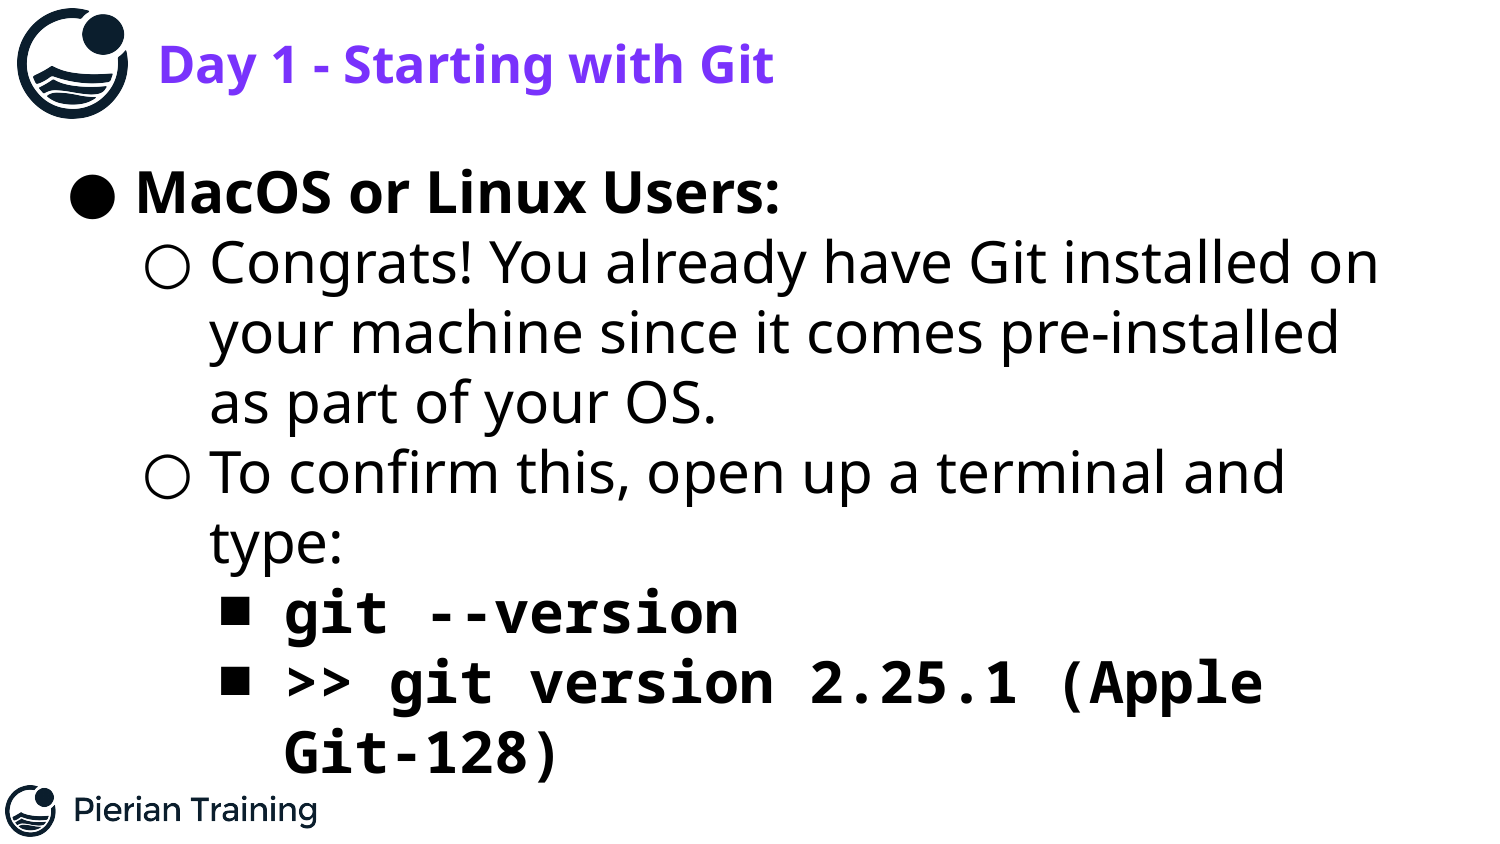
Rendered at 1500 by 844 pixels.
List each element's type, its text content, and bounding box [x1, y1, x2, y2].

picture [4, 785, 318, 837]
text_box MacOS or Linux Users: Congrats! You already have Git installed on your machine since it comes pre-installed as part of your OS. To confirm this, open up a terminal and type: git --version >> git version 2.25.1 (Apple Git-128) [44, 140, 1432, 801]
text_box Day 1 - Starting with Git [142, 16, 1432, 110]
picture [16, 8, 128, 120]
